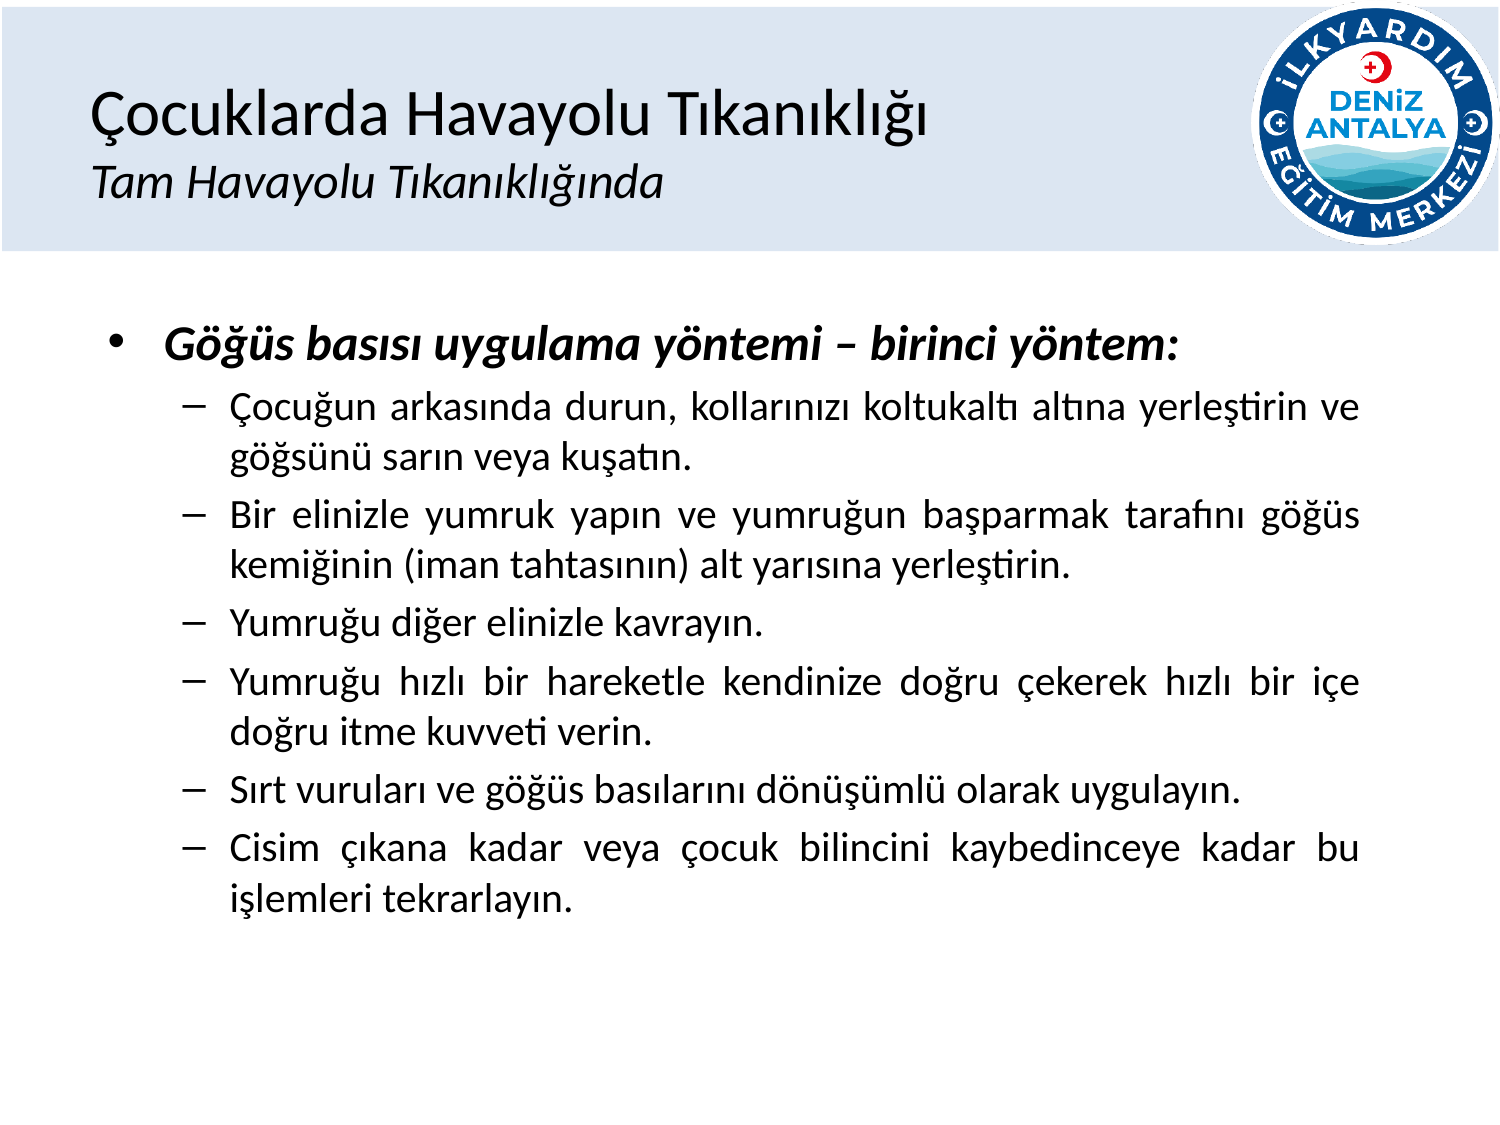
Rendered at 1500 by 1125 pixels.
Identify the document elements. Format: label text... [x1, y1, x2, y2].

title Çocuklarda Havayolu Tıkanıklığı Tam Havayolu Tıkanıklığında [75, 45, 1245, 233]
picture [1250, 0, 1500, 246]
text_box [0, 5, 1250, 253]
list Göğüs basısı uygulama yöntemi – birinci yöntem: Çocuğun arkasında durun, kollarınızı koltukaltı altına yerleştirin ve göğsünü sarın veya kuşatın. Bir elinizle yumruk yapın ve yumruğun başparmak tarafını göğüs kemiğinin (iman tahtasının) alt yarısına yerleştirin. Yumruğu diğer elinizle kavrayın. Yumruğu hızlı bir hareketle kendinize doğru çekerek hızlı bir içe doğru itme kuvveti verin. Sırt vuruları ve göğüs basılarını dönüşümlü olarak uygulayın. Cisim çıkana kadar veya çocuk bilincini kaybedinceye kadar bu işlemleri tekrarlayın. [92, 302, 1376, 976]
